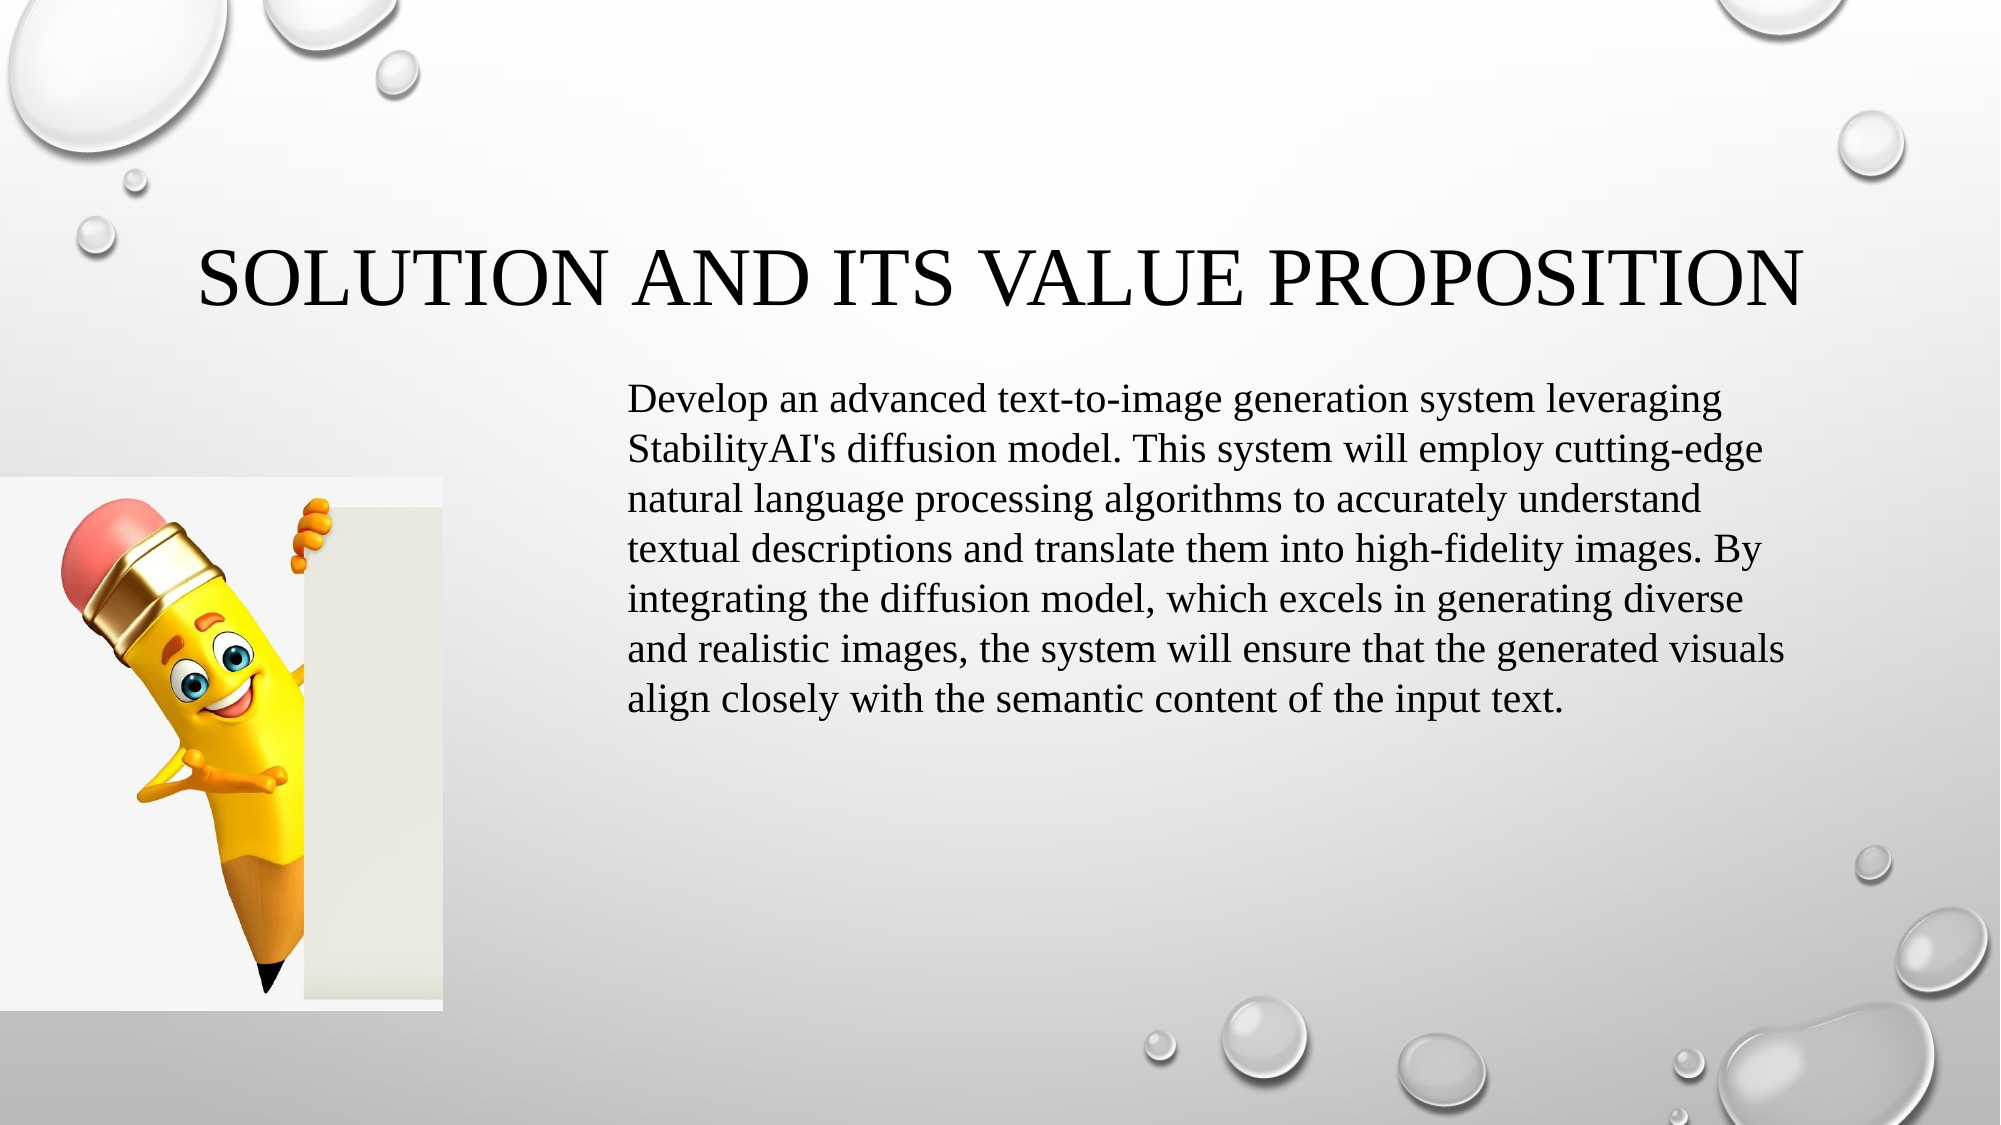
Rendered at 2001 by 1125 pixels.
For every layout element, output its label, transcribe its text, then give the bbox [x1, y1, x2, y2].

text_box Develop an advanced text-to-image generation system leveraging StabilityAI's diffusion model. This system will employ cutting-edge natural language processing algorithms to accurately understand textual descriptions and translate them into high-fidelity images. By integrating the diffusion model, which excels in generating diverse and realistic images, the system will ensure that the generated visuals align closely with the semantic content of the input text. [612, 363, 1813, 729]
picture [0, 0, 2000, 1125]
title SOLUTION AND ITS VALUE PROPOSITION [149, 98, 1851, 367]
